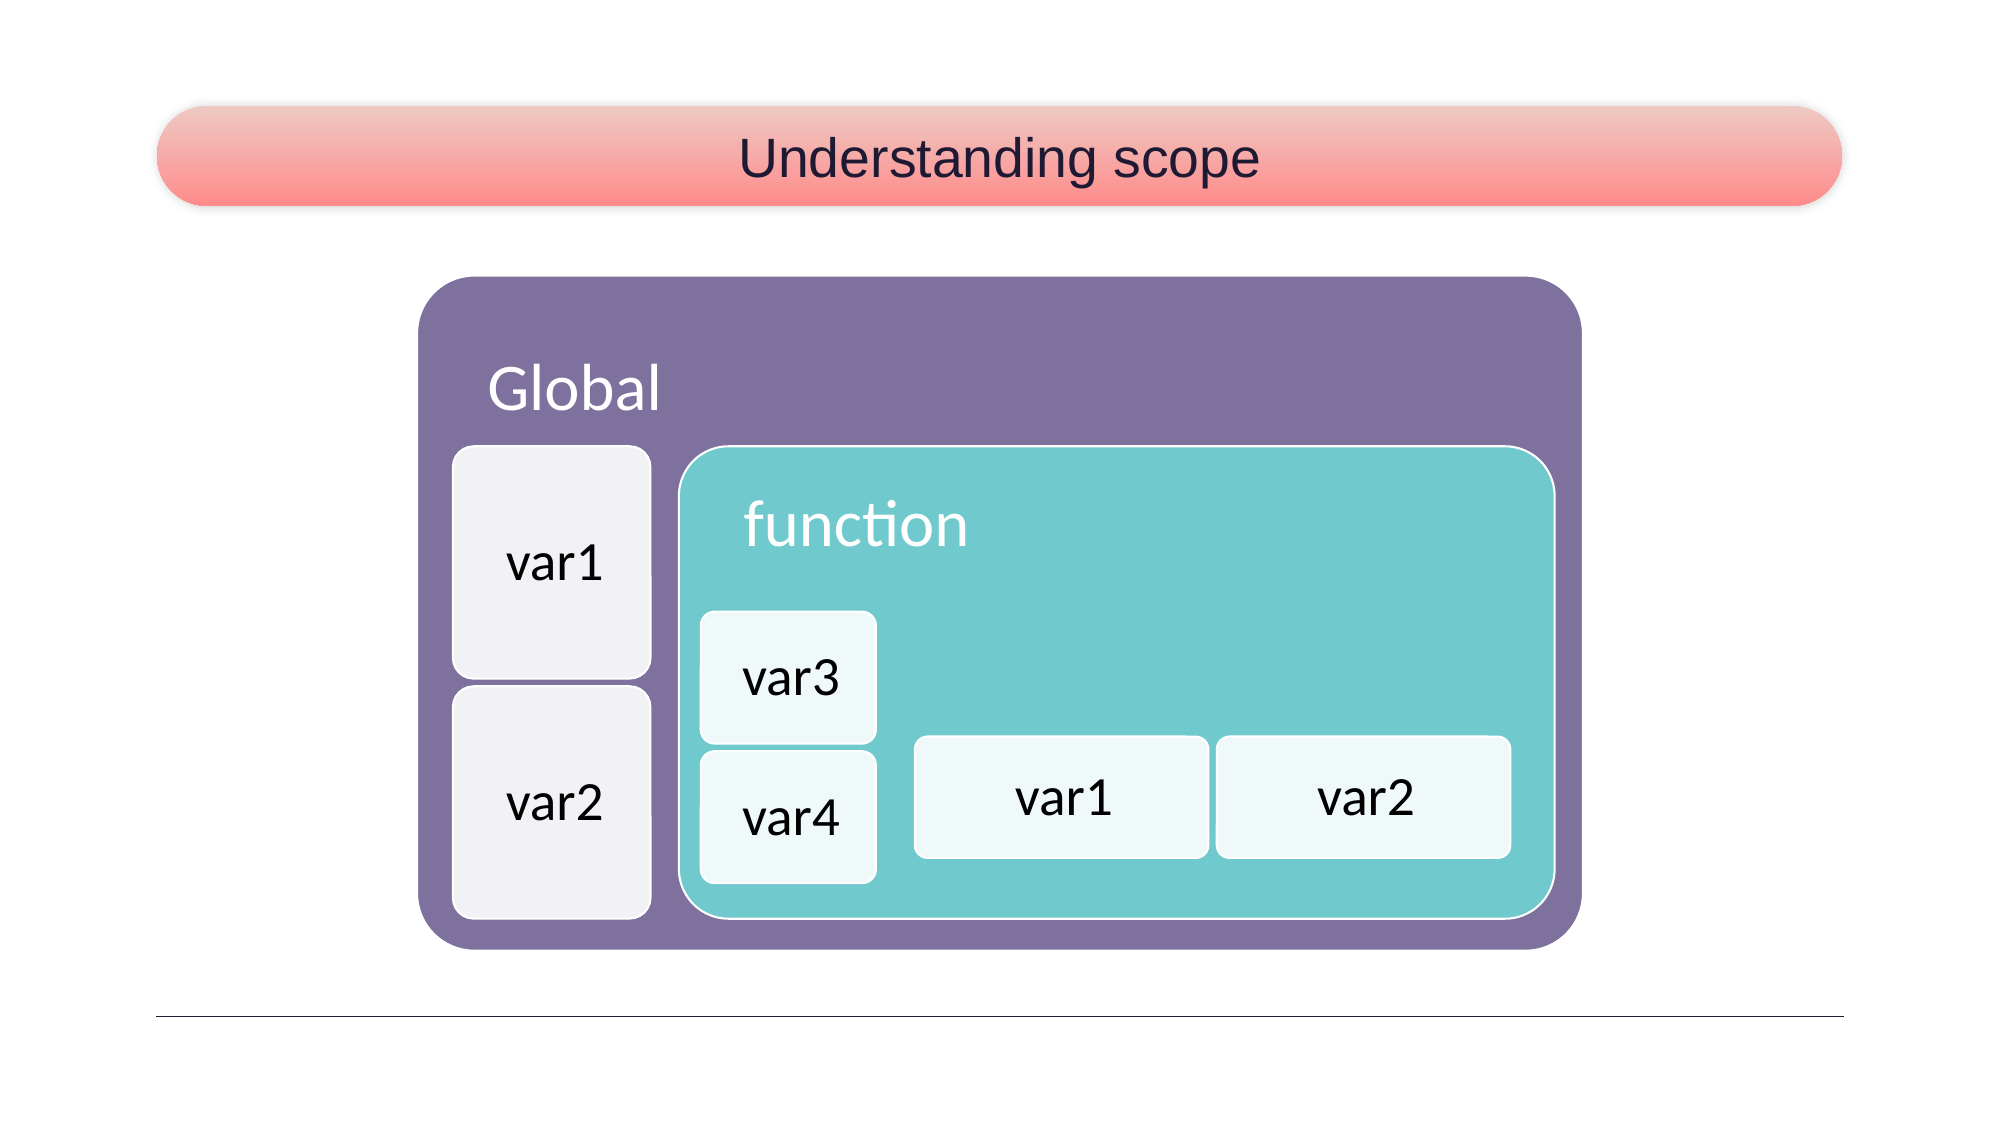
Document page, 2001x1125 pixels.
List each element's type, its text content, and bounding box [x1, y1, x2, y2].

title Understanding scope [494, 105, 1506, 206]
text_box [416, 275, 1584, 953]
